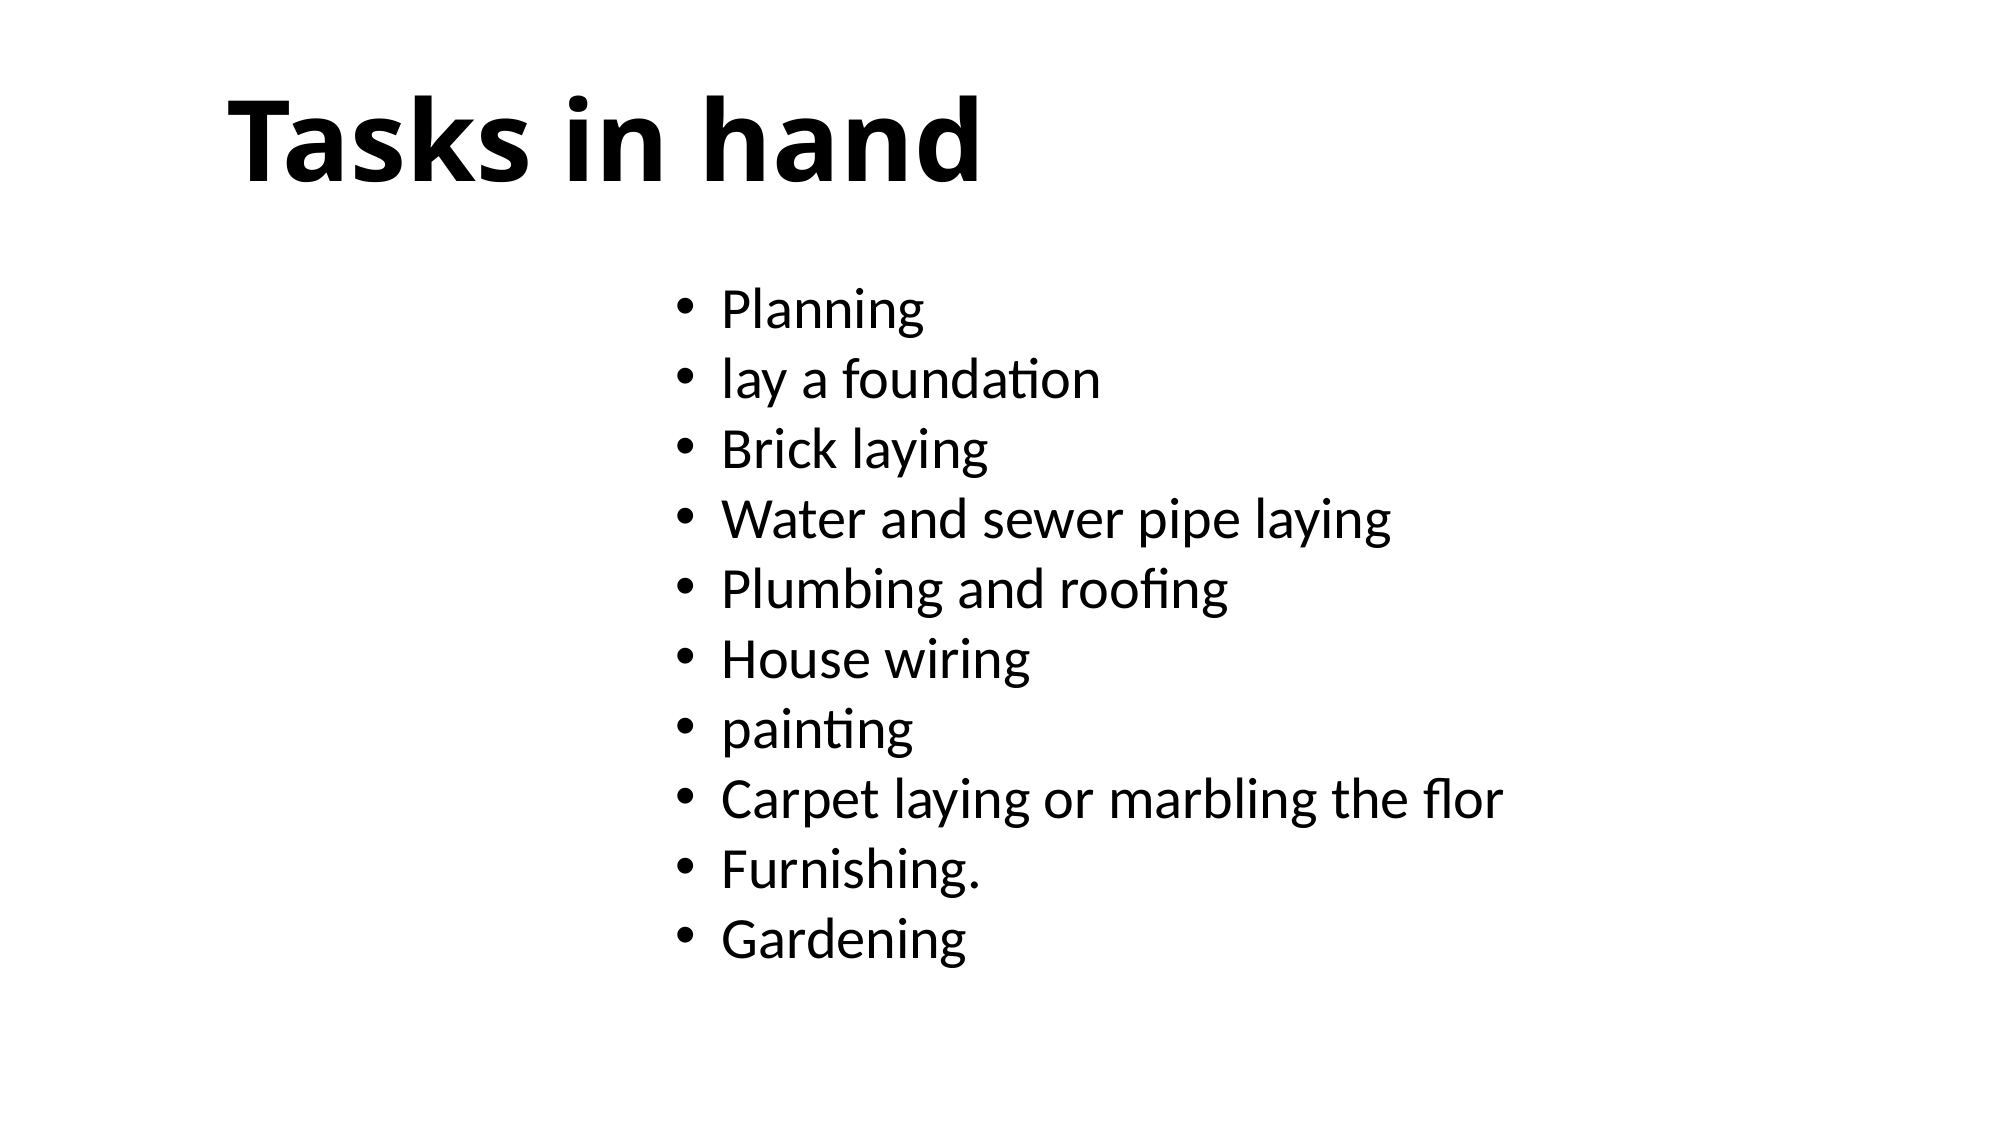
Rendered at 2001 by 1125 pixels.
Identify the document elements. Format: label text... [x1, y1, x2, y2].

text_box Tasks in hand [211, 36, 1937, 254]
text_box Planning lay a foundation Brick laying Water and sewer pipe laying Plumbing and roofing House wiring painting Carpet laying or marbling the flor Furnishing. Gardening [660, 217, 1639, 1125]
